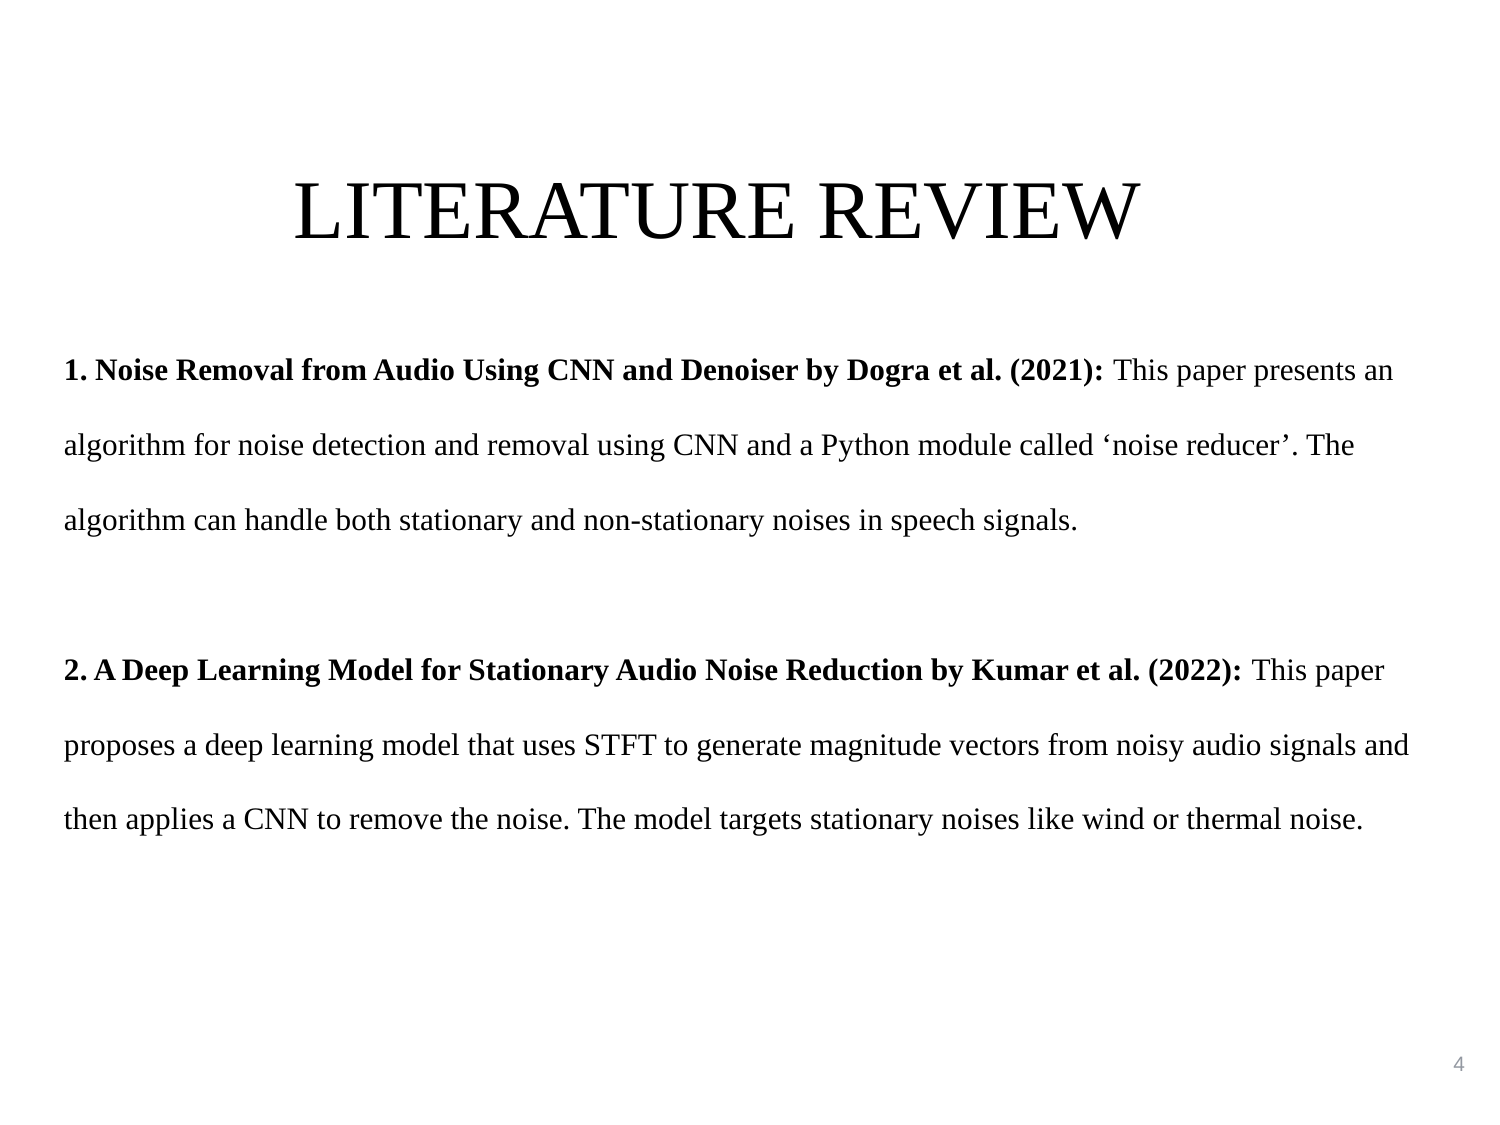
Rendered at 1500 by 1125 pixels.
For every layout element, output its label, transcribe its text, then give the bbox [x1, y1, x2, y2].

slide_number 4 [1389, 1063, 1480, 1106]
text_box 1. Noise Removal from Audio Using CNN and Denoiser by Dogra et al. (2021): This paper presents an algorithm for noise detection and removal using CNN and a Python module called ‘noise reducer’. The algorithm can handle both stationary and non-stationary noises in speech signals. 2. A Deep Learning Model for Stationary Audio Noise Reduction by Kumar et al. (2022): This paper proposes a deep learning model that uses STFT to generate magnitude vectors from noisy audio signals and then applies a CNN to remove the noise. The model targets stationary noises like wind or thermal noise. [48, 296, 1480, 1063]
title LITERATURE REVIEW [27, 139, 1500, 266]
